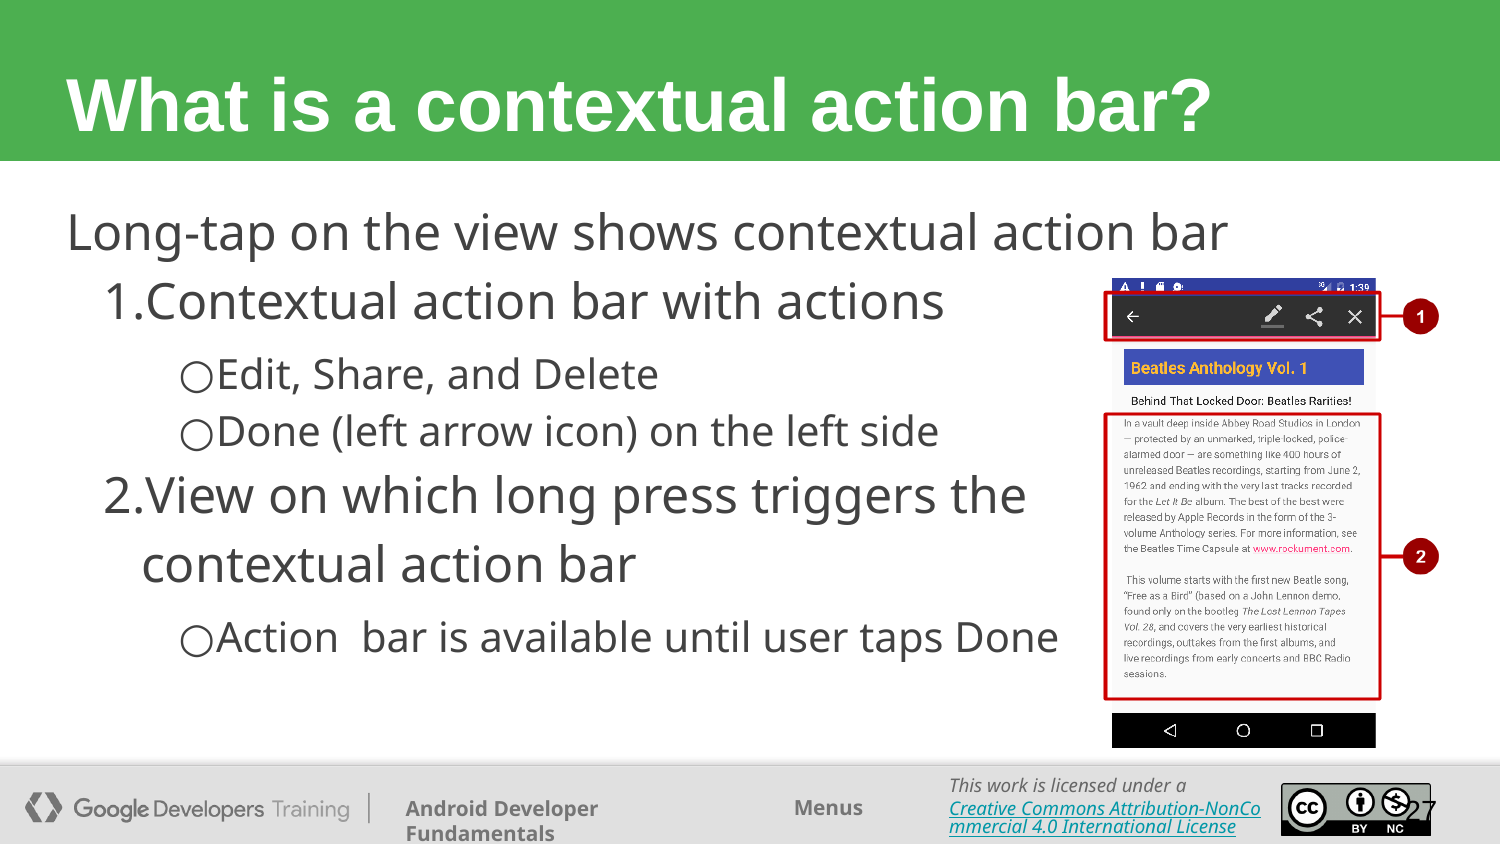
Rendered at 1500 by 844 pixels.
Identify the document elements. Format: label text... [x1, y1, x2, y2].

list Long-tap on the view shows contextual action bar Contextual action bar with actions Edit, Share, and Delete Done (left arrow icon) on the left side View on which long press triggers the contextual action bar Action bar is available until user taps Done [51, 176, 1449, 763]
slide_number ‹#› [1389, 777, 1480, 842]
picture [0, 161, 1500, 844]
title What is a contextual action bar? [51, 28, 1472, 122]
